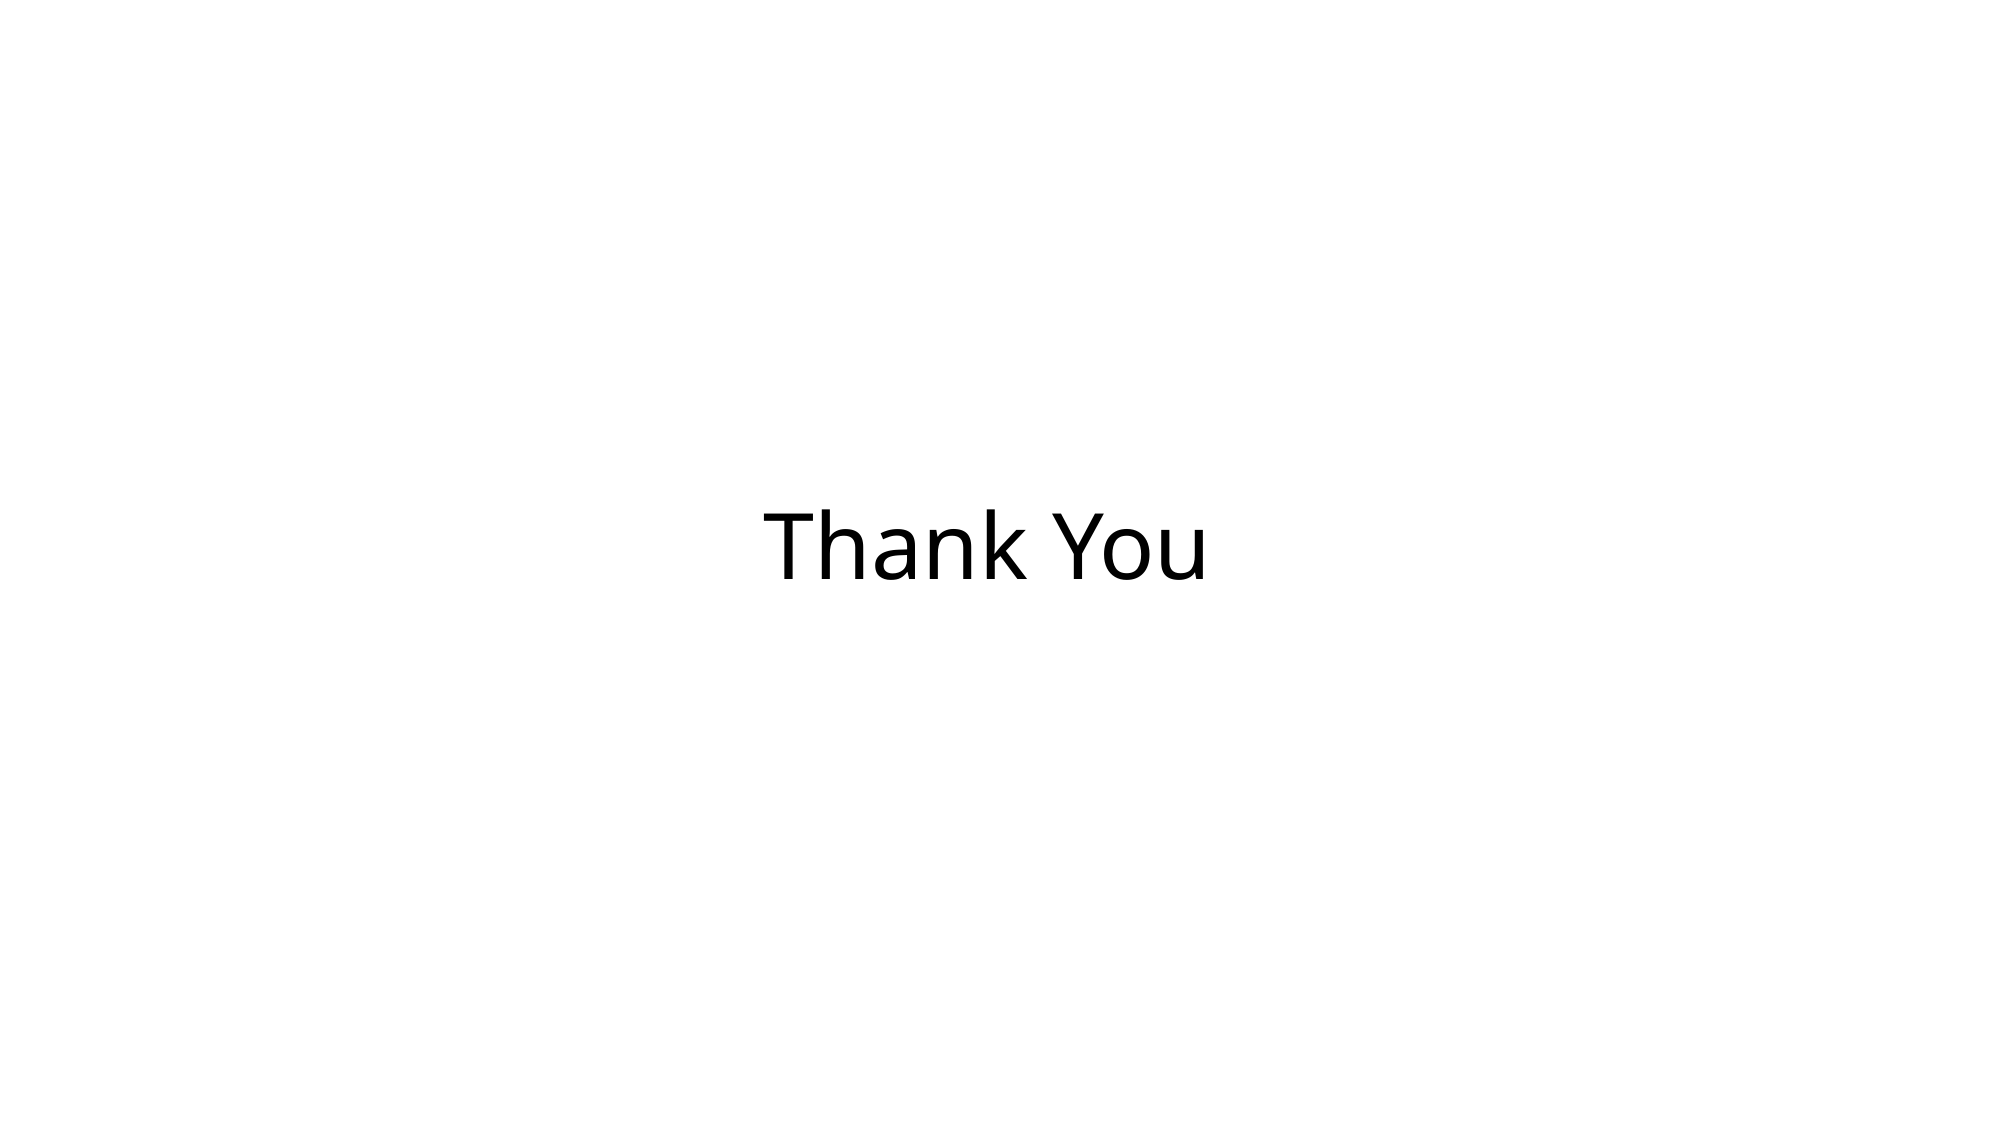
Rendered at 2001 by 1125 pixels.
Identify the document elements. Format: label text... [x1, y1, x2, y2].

title Thank You [125, 440, 1851, 660]
